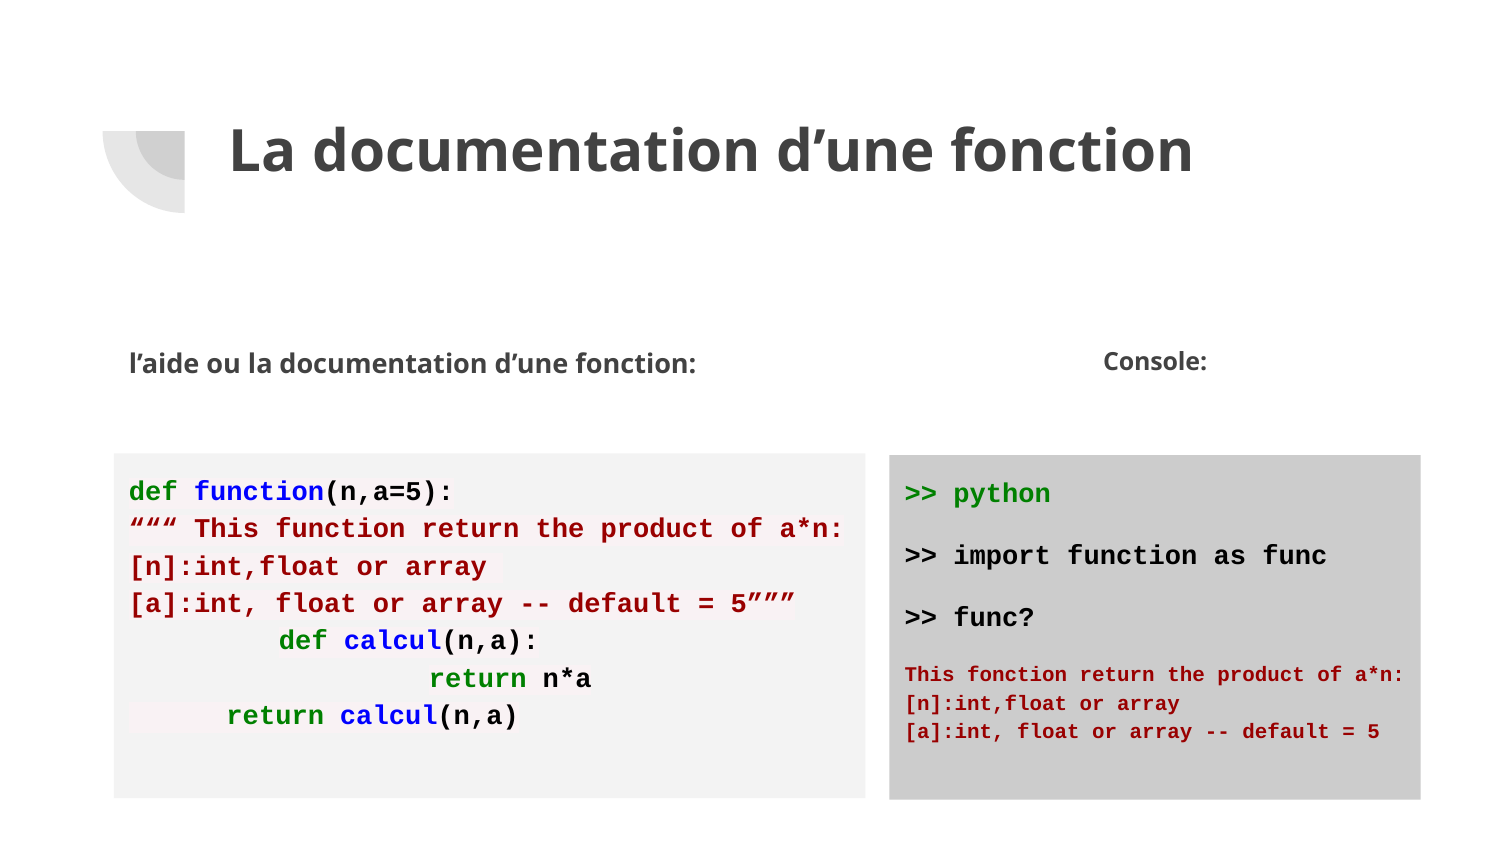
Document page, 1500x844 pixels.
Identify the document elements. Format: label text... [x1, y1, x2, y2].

list Console: [889, 326, 1421, 391]
title La documentation d’une fonction [213, 98, 1368, 263]
list >> python >> import function as func >> func? This fonction return the product of a*n: [n]:int,float or array [a]:int, float or array -- default = 5 [889, 455, 1421, 800]
list def function(n,a=5): “““ This function return the product of a*n: [n]:int,float or array [a]:int, float or array -- default = 5””” def calcul(n,a): return n*a return calcul(n,a) [113, 453, 866, 799]
list l’aide ou la documentation d’une fonction: [113, 326, 866, 430]
